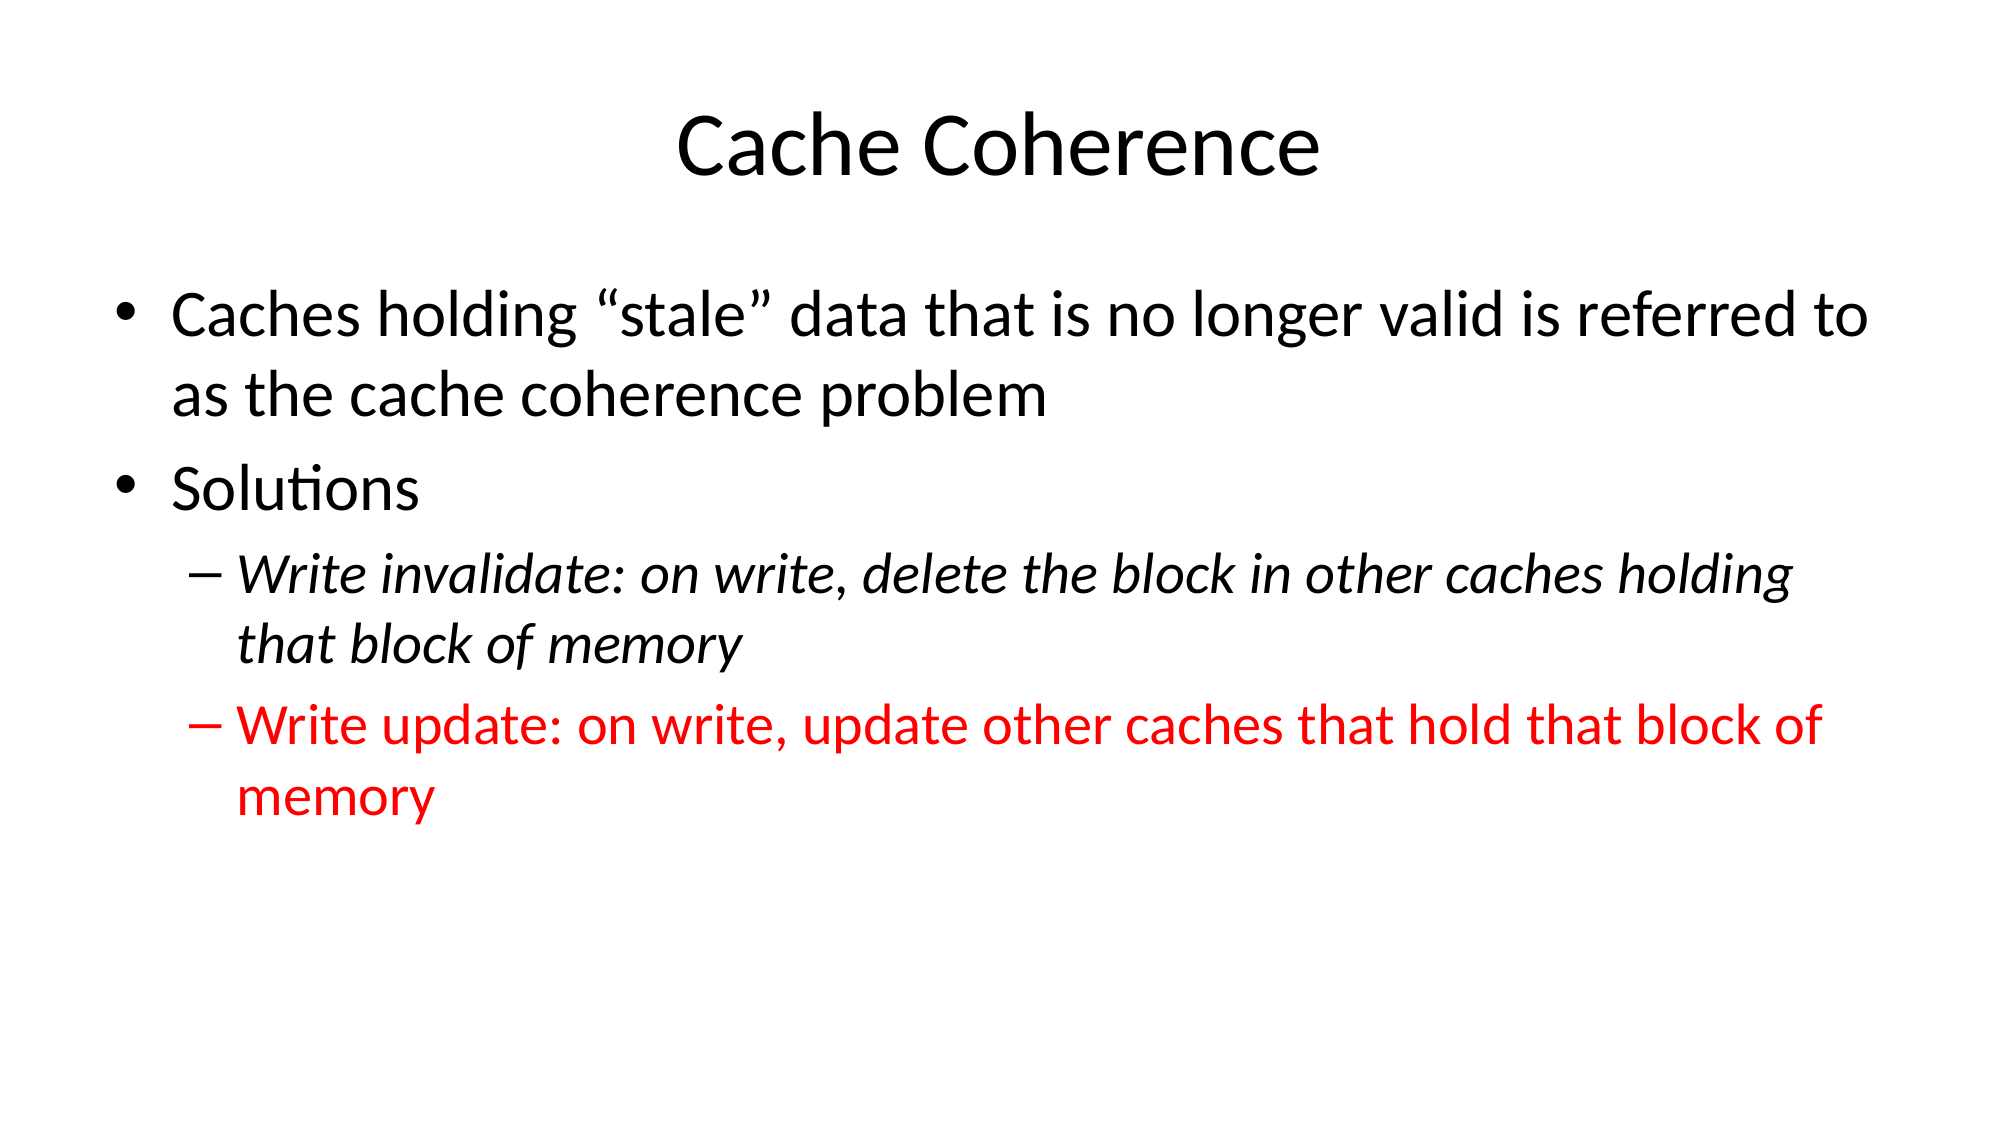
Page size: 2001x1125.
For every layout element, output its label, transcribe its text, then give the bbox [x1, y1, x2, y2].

list Caches holding “stale” data that is no longer valid is referred to as the cache coherence problem Solutions Write invalidate: on write, delete the block in other caches holding that block of memory Write update: on write, update other caches that hold that block of memory [99, 262, 1900, 1005]
title Cache Coherence [99, 45, 1900, 233]
